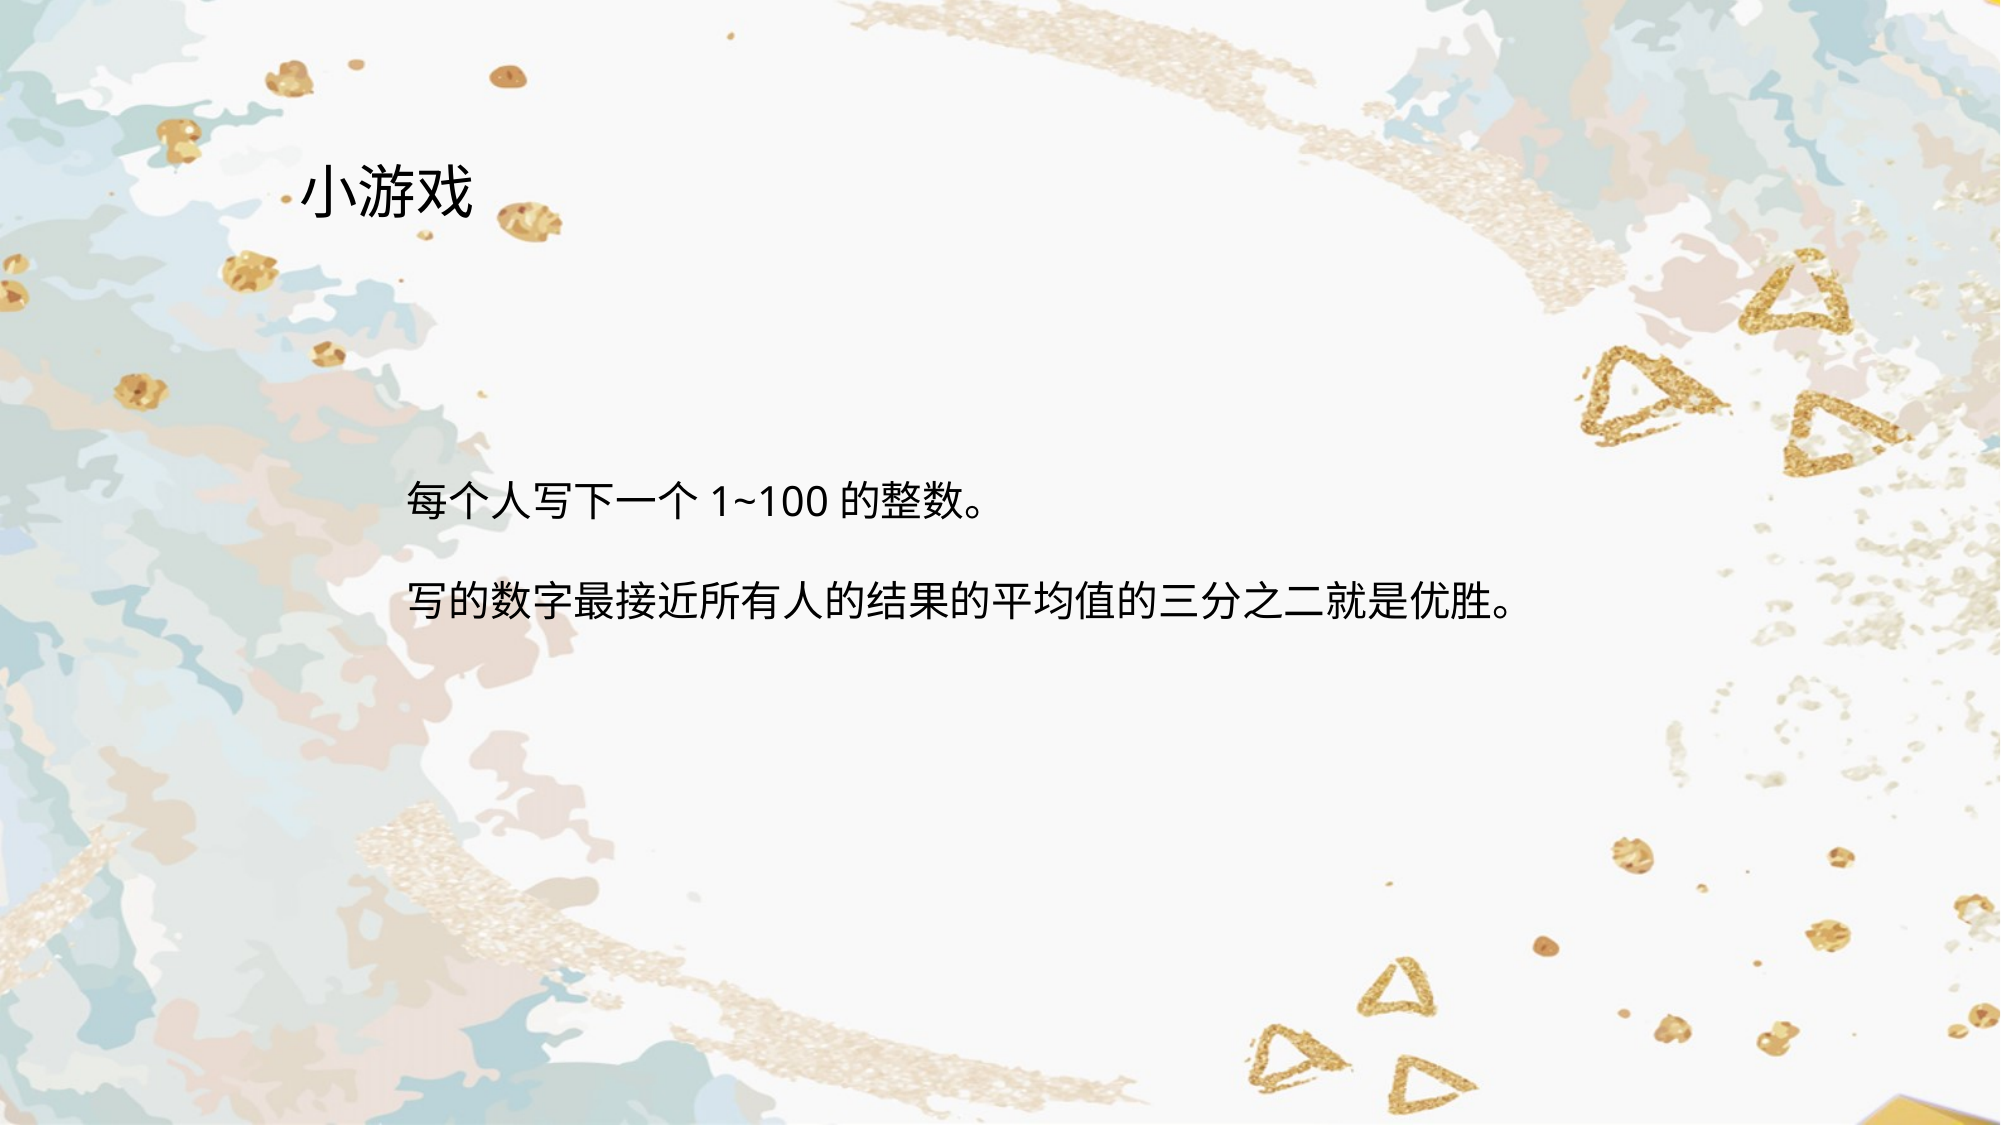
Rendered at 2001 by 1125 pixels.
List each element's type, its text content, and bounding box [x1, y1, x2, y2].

picture [0, 0, 2001, 1125]
text_box 每个人写下一个1~100的整数。 写的数字最接近所有人的结果的平均值的三分之二就是优胜。 [392, 467, 1529, 633]
text_box 小游戏 [285, 147, 490, 233]
